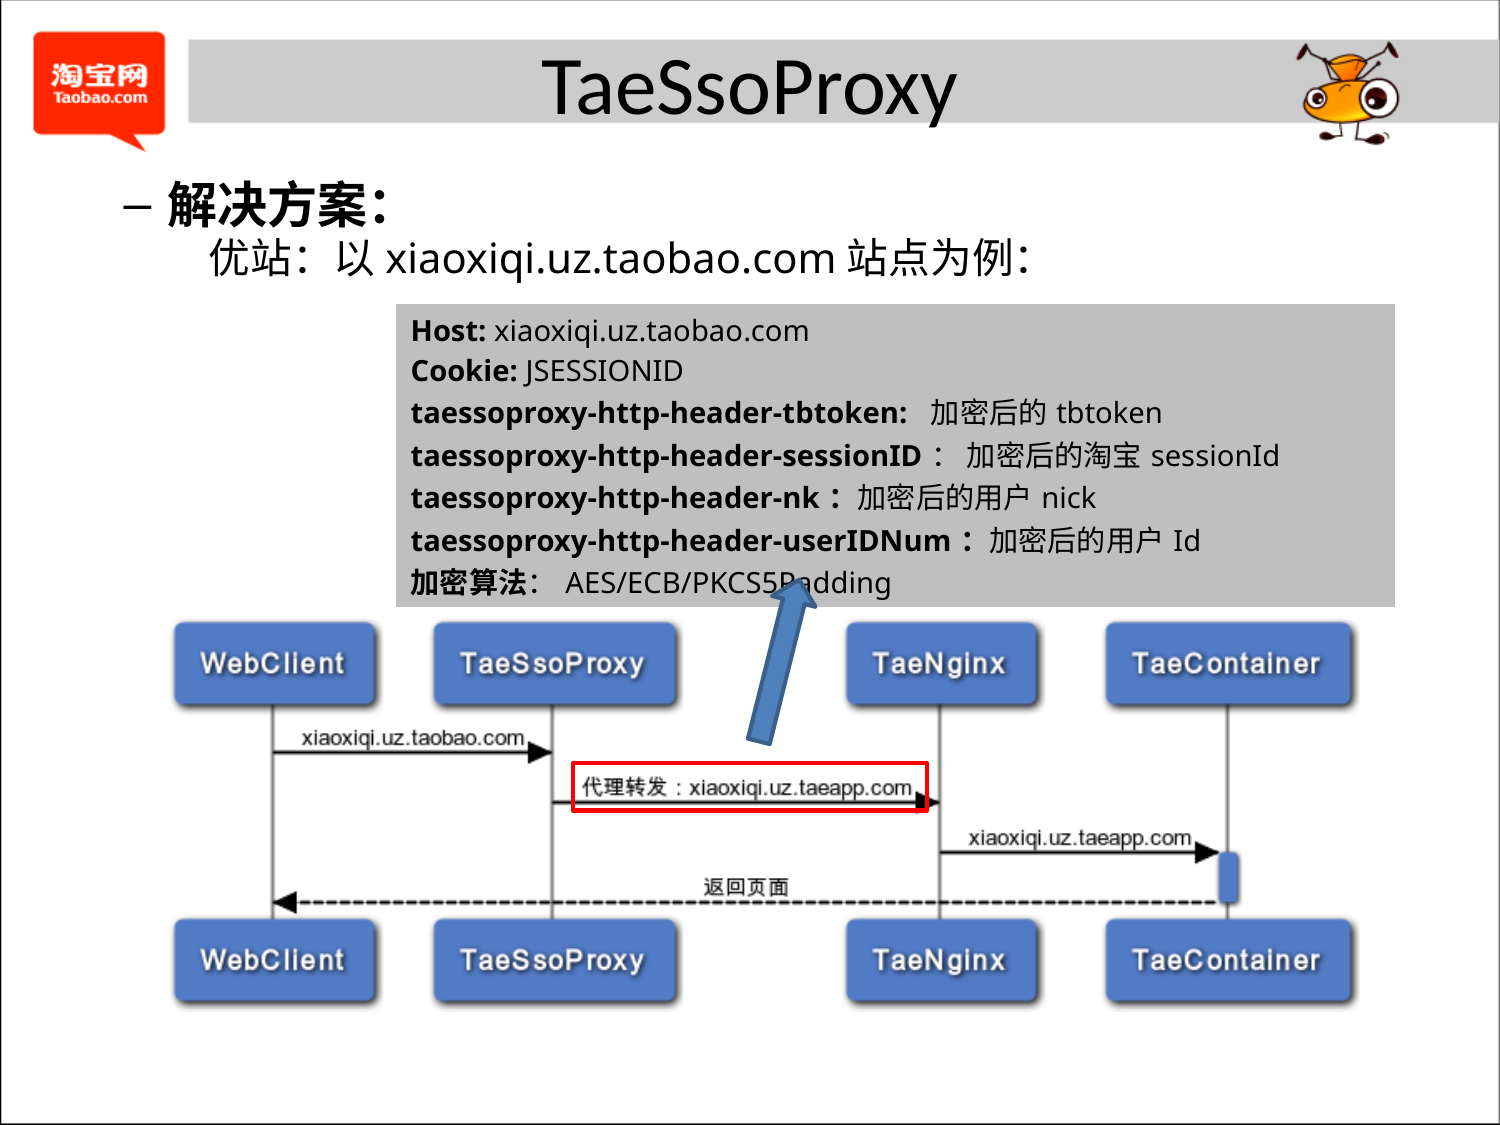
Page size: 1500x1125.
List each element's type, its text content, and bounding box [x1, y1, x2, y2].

text_box [770, 577, 817, 605]
table_header Host: xiaoxiqi.uz.taobao.com Cookie: JSESSIONID taessoproxy-http-header-tbtoken: 加密后的tbtoken taessoproxy-http-header-sessionID： 加密后的淘宝sessionId taessoproxy-http-header-nk：加密后的用户nick taessoproxy-http-header-userIDNum：加密后的用户Id 加密算法：AES/ECB/PKCS5Padding [396, 304, 1395, 607]
list 解决方案： 优站：以xiaoxiqi.uz.taobao.com站点为例： [50, 178, 1471, 1000]
picture [0, 0, 1500, 1125]
title TaeSsoProxy [75, 0, 1425, 175]
